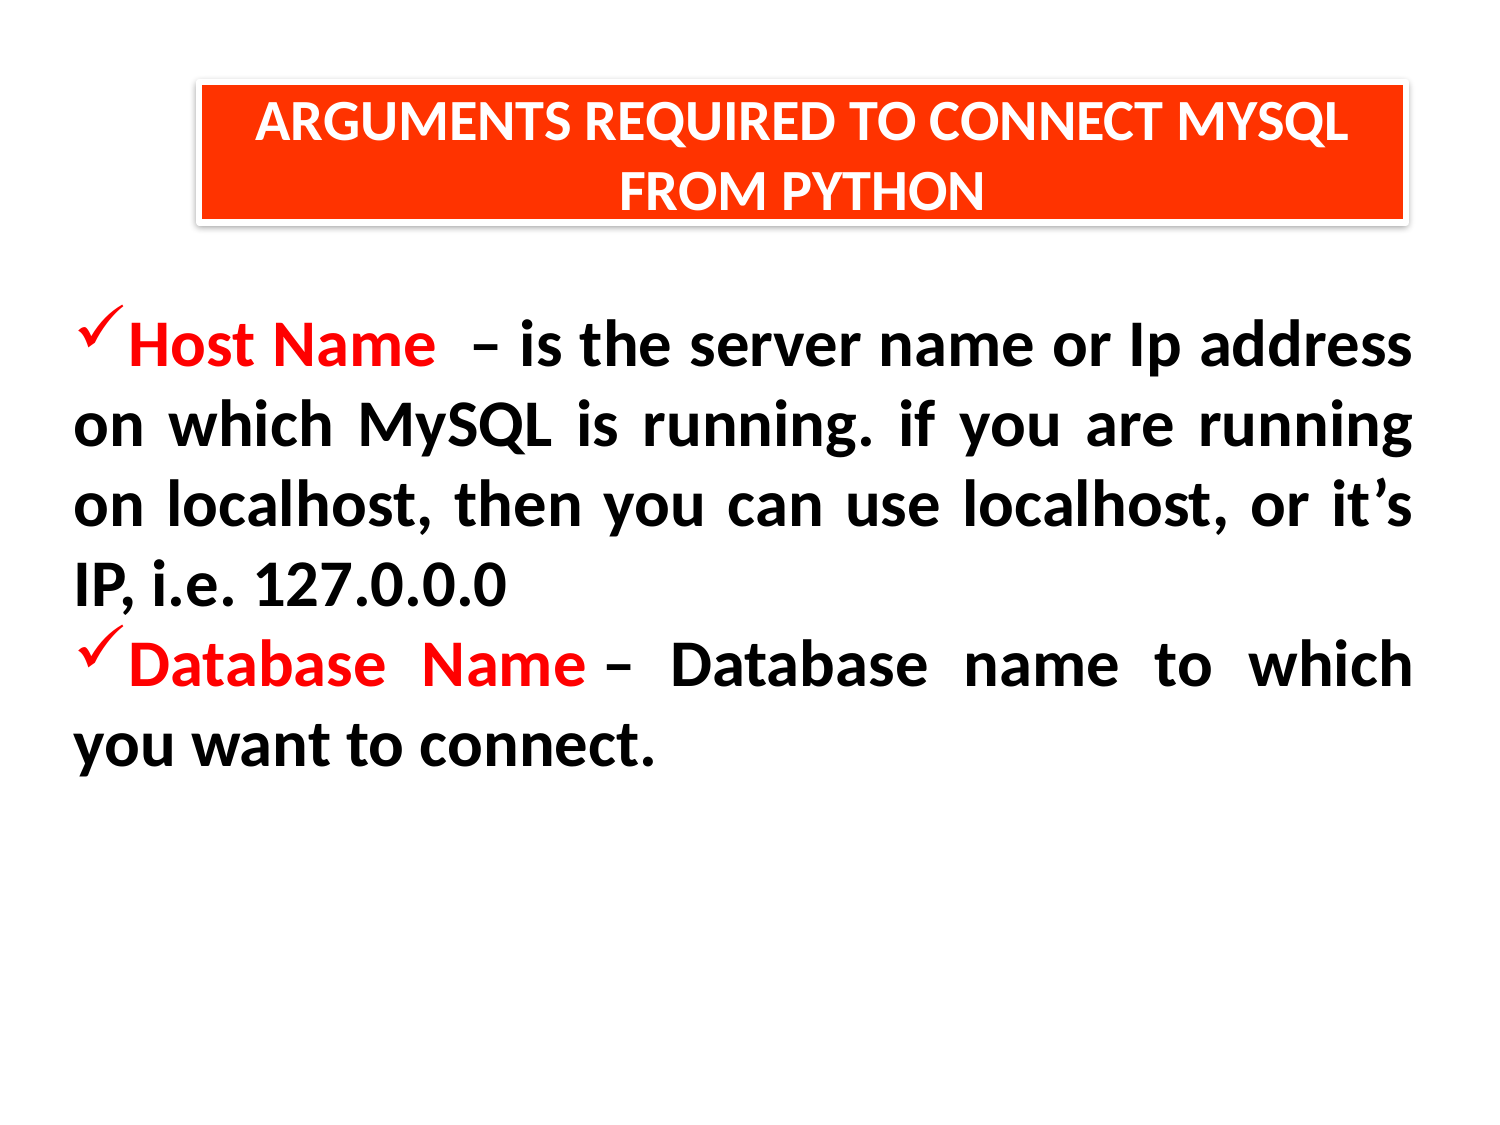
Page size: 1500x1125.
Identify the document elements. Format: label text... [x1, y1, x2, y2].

text_box Host Name – is the server name or Ip address on which MySQL is running. if you are running on localhost, then you can use localhost, or it’s IP, i.e. 127.0.0.0 Database Name – Database name to which you want to connect. [58, 292, 1430, 788]
text_box ARGUMENTS REQUIRED TO CONNECT MYSQL FROM PYTHON [196, 79, 1409, 226]
